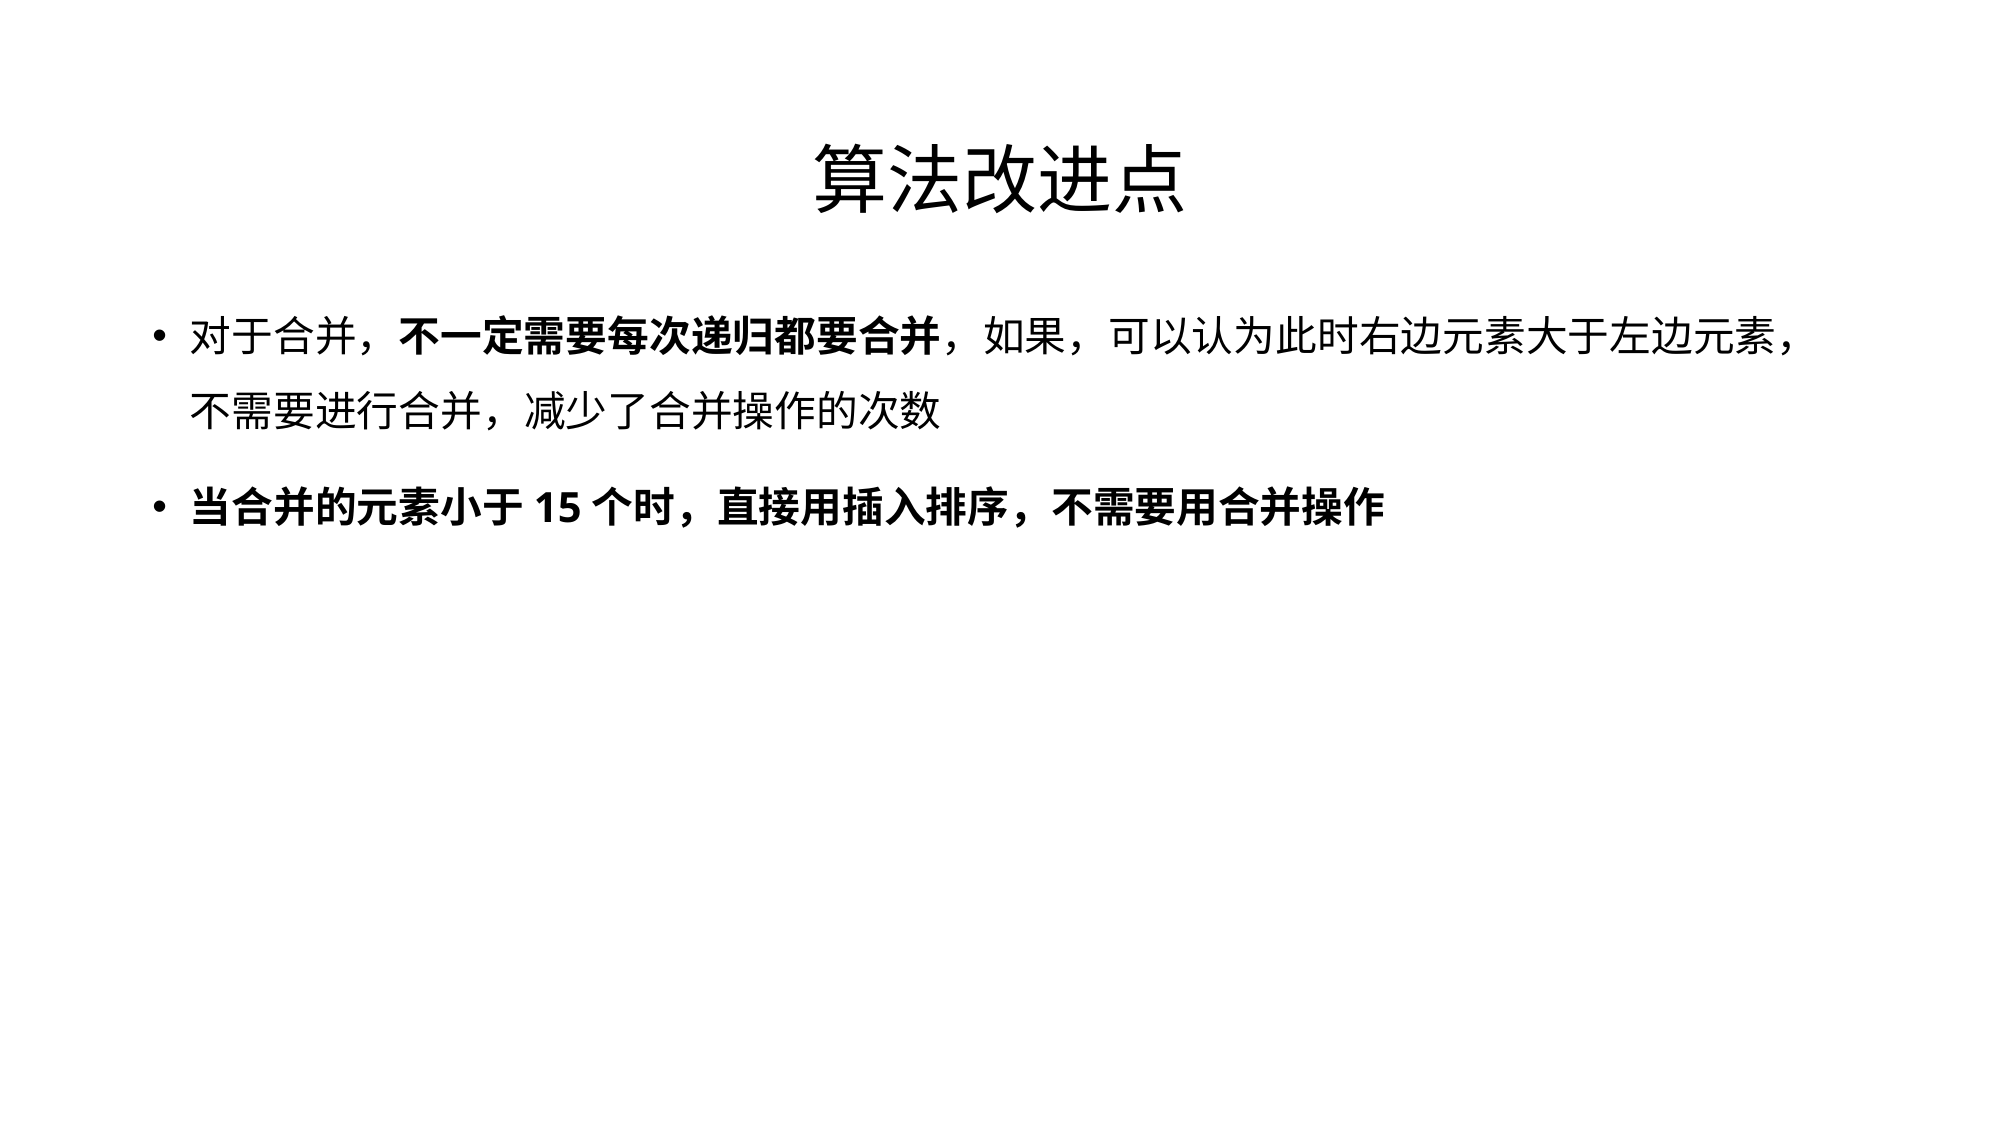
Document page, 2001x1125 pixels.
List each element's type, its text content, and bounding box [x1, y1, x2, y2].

title 算法改进点 [137, 59, 1863, 278]
